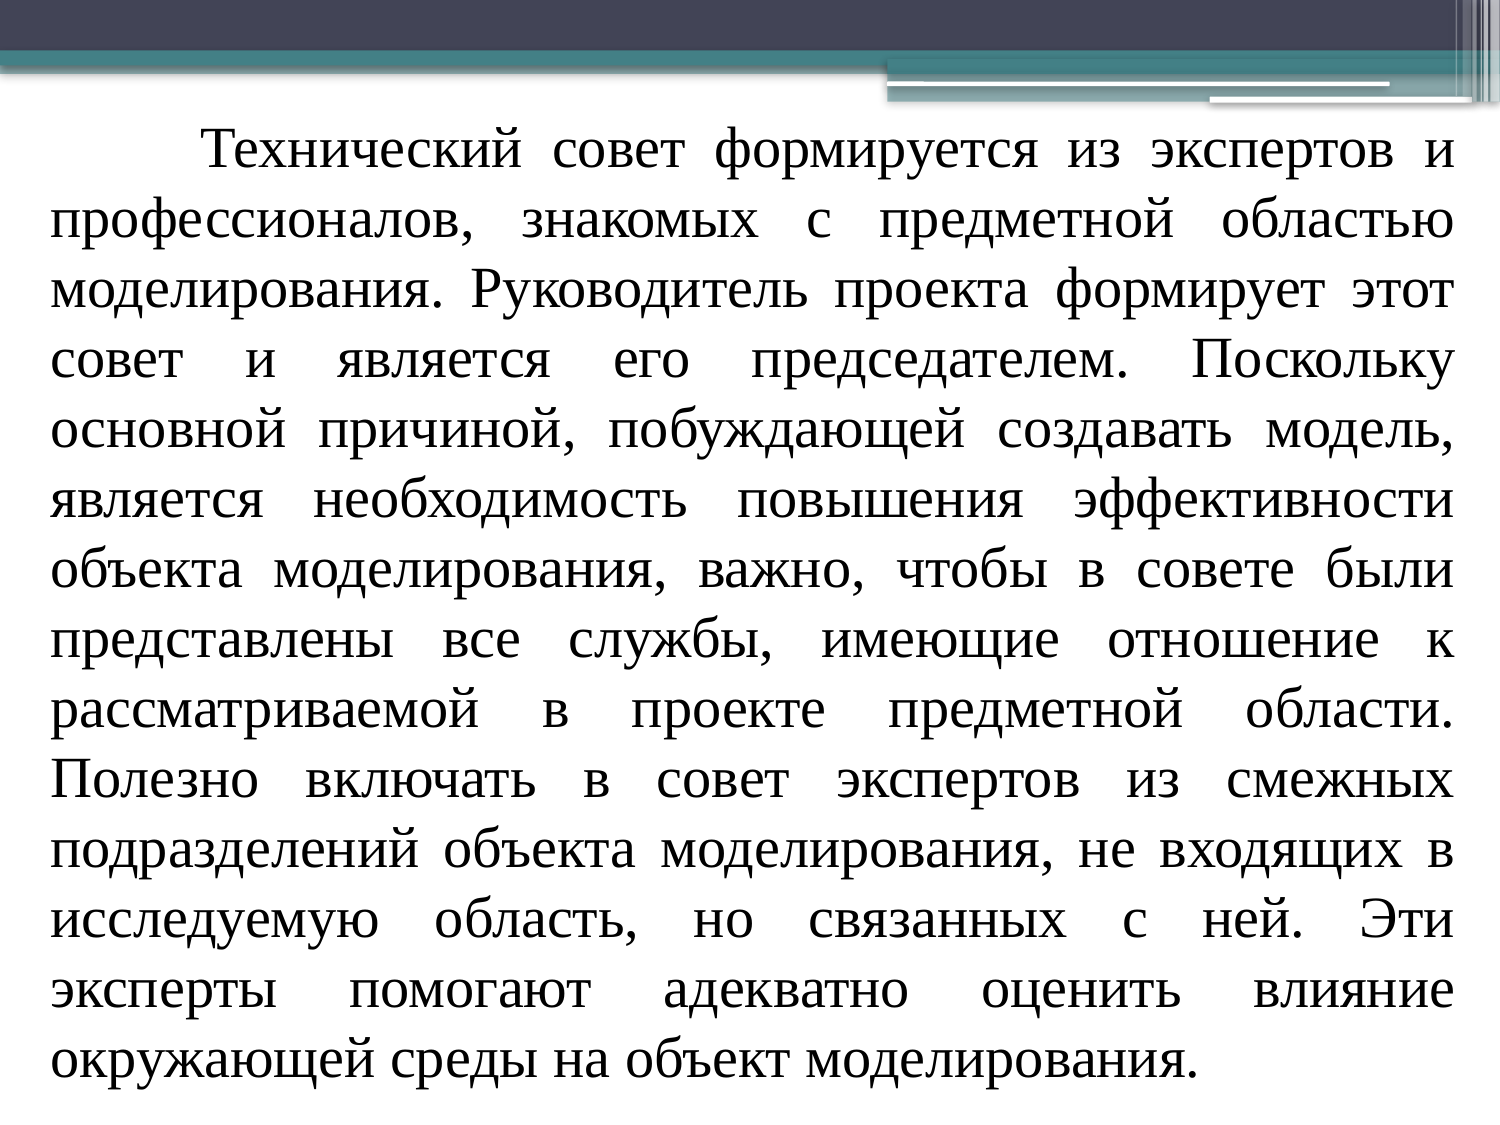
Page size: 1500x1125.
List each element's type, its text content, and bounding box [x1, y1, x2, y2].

list Технический совет формируется из экспертов и профессионалов, знакомых с предметной областью моделирования. Руководитель проекта формирует этот совет и является его председателем. Поскольку основной причиной, побуждающей создавать модель, является необходимость повышения эффективности объекта моделирования, важно, чтобы в совете были представлены все службы, имеющие отношение к рассматриваемой в проекте предметной области. Полезно включать в совет экспертов из смежных подразделений объекта моделирования, не входящих в исследуемую область, но связанных с ней. Эти эксперты помогают адекватно оценить влияние окружающей среды на объект моделирования. [17, 101, 1471, 1106]
